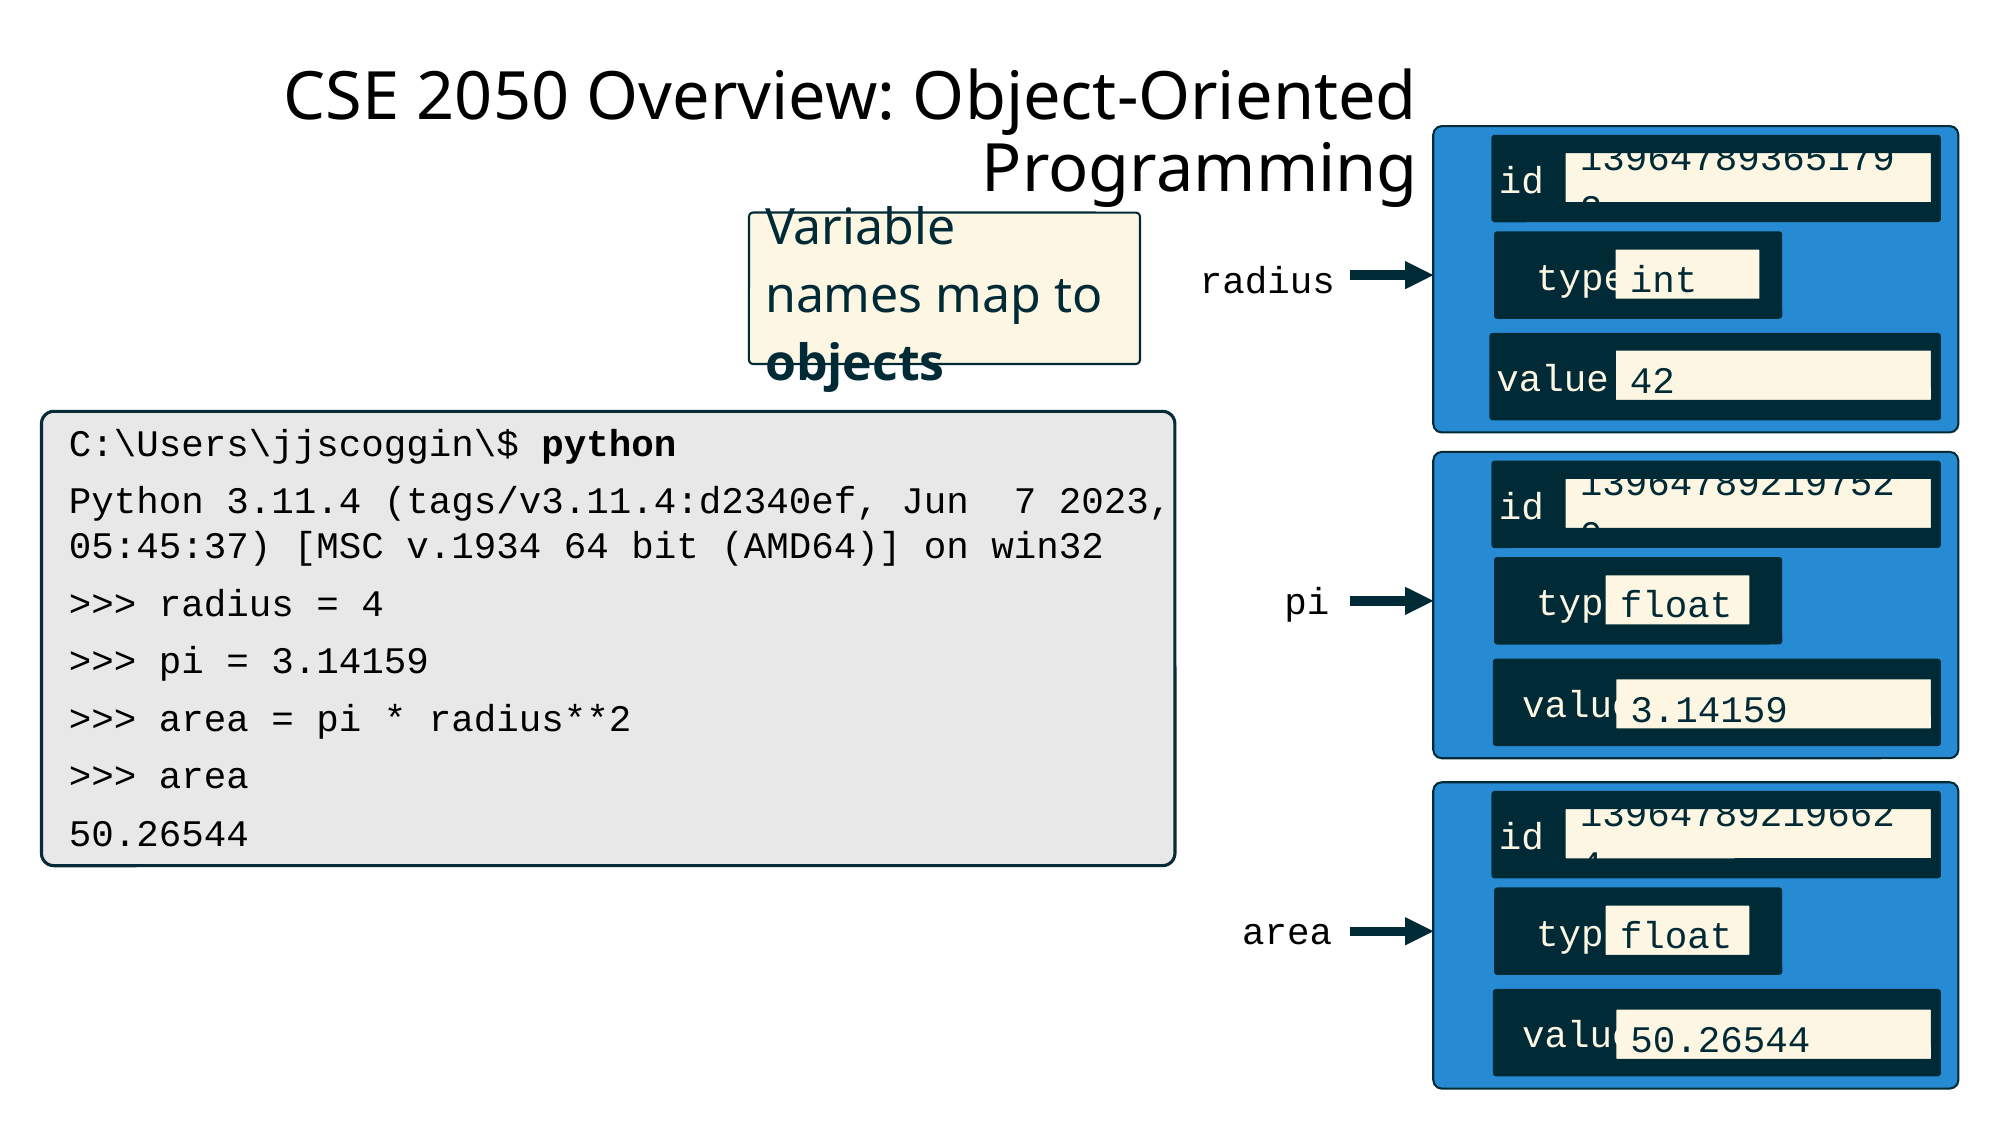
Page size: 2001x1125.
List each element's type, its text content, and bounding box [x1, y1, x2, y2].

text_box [1226, 781, 1959, 1090]
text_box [1483, 135, 1941, 222]
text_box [1268, 451, 1959, 759]
text_box radius [1185, 248, 1350, 309]
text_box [1480, 333, 1941, 420]
title CSE 2050 Overview: Object-Oriented Programming [20, 25, 1434, 243]
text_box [1480, 231, 1782, 319]
text_box Variable names map to objects [747, 210, 1142, 366]
text_box C:\Users\jjscoggin\$ python Python 3.11.4 (tags/v3.11.4:d2340ef, Jun 7 2023, 05:45:37) [MSC v.1934 64 bit (AMD64)] on win32 >>> radius = 4 >>> pi = 3.14159 >>> area = pi * radius**2 >>> area 50.26544 [54, 411, 1188, 862]
text_box [1431, 124, 1960, 435]
text_box [39, 409, 1174, 868]
